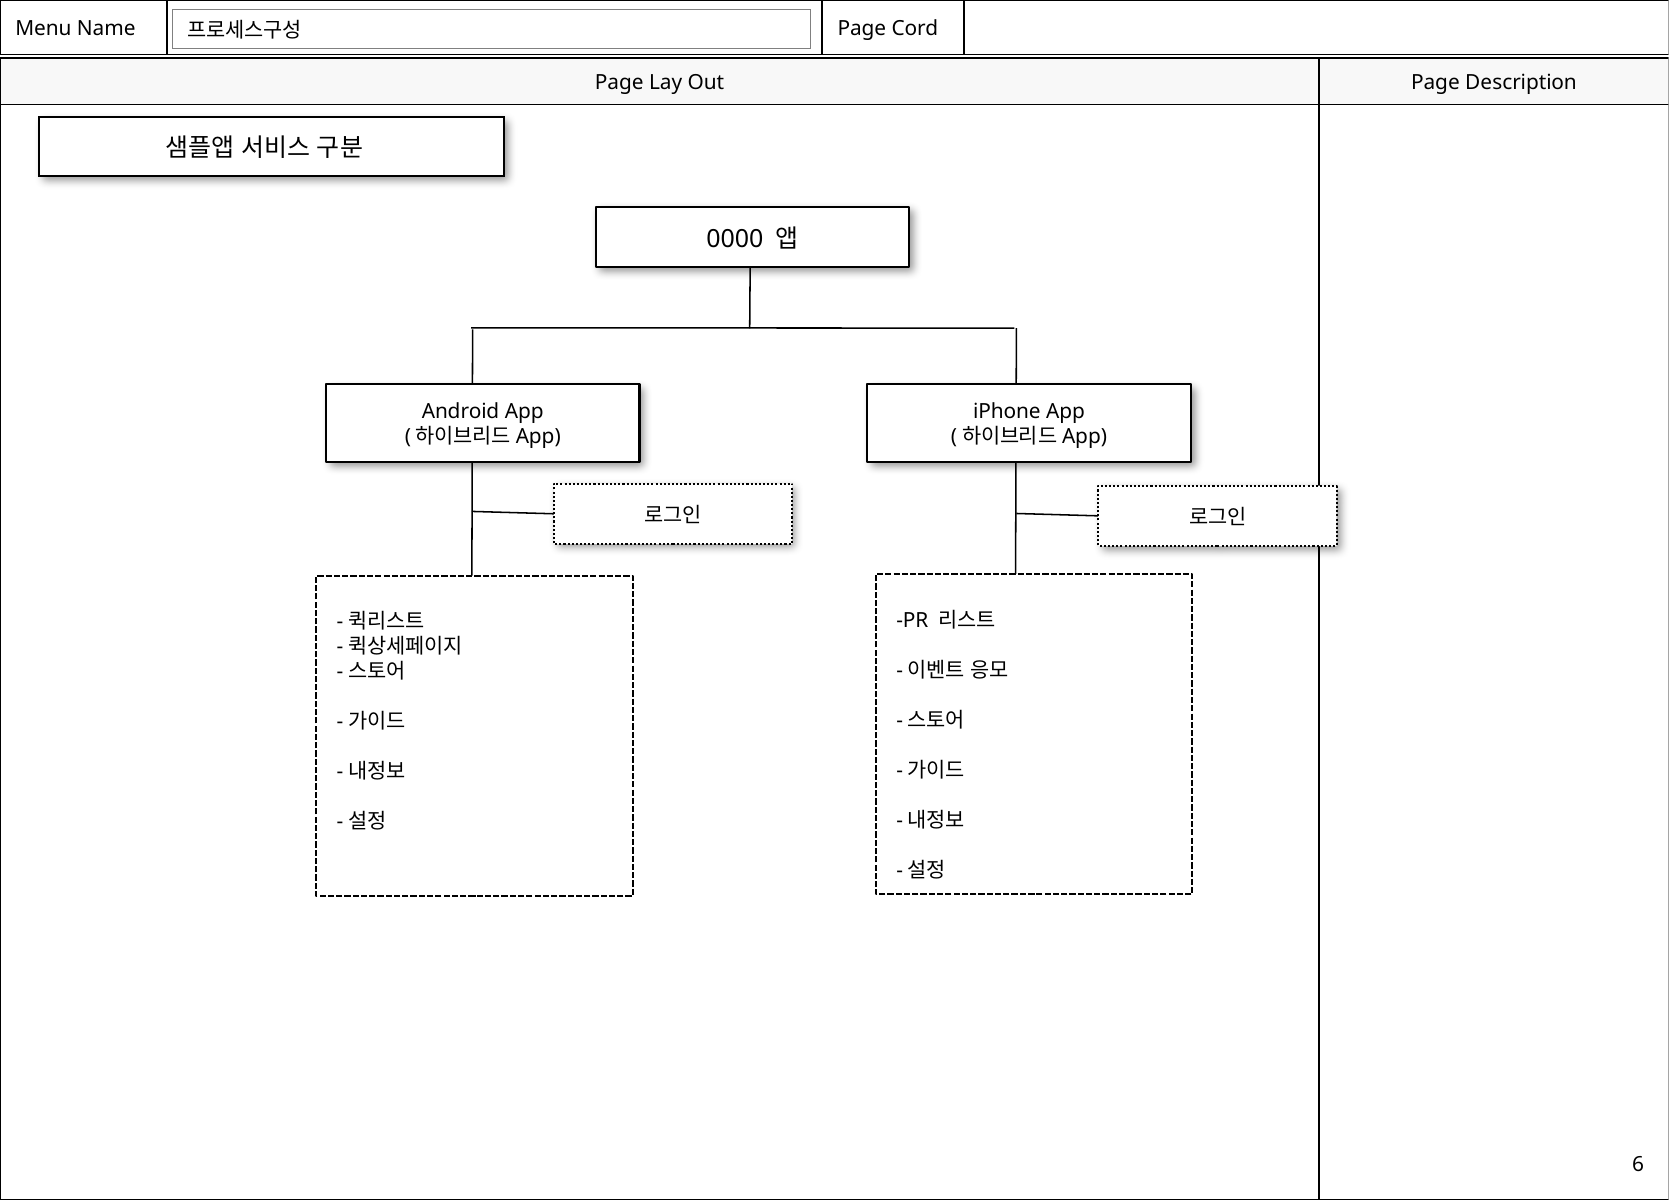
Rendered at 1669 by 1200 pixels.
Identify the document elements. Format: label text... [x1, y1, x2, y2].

text_box 샘플앱 서비스 구분 [39, 116, 504, 176]
table_cell 도착지 [889, 456, 1142, 462]
text_box 로그인 [1096, 484, 1339, 548]
text_box -퀵리스트 -퀵상세페이지 -스토어 -가이드 -내정보 -설정 [314, 574, 635, 898]
text_box iPhone App (하이브리드App) [865, 382, 1193, 464]
text_box 0000 앱 [594, 205, 911, 269]
table_cell 비용 [345, 457, 598, 464]
text_box 로그인 [552, 482, 794, 546]
text_box -PR 리스트 -이벤트 응모 -스토어 -가이드 -내정보 -설정 [874, 572, 1194, 896]
text_box 프로세스구성 [172, 9, 811, 49]
text_box Android App (하이브리드App) [324, 382, 642, 464]
